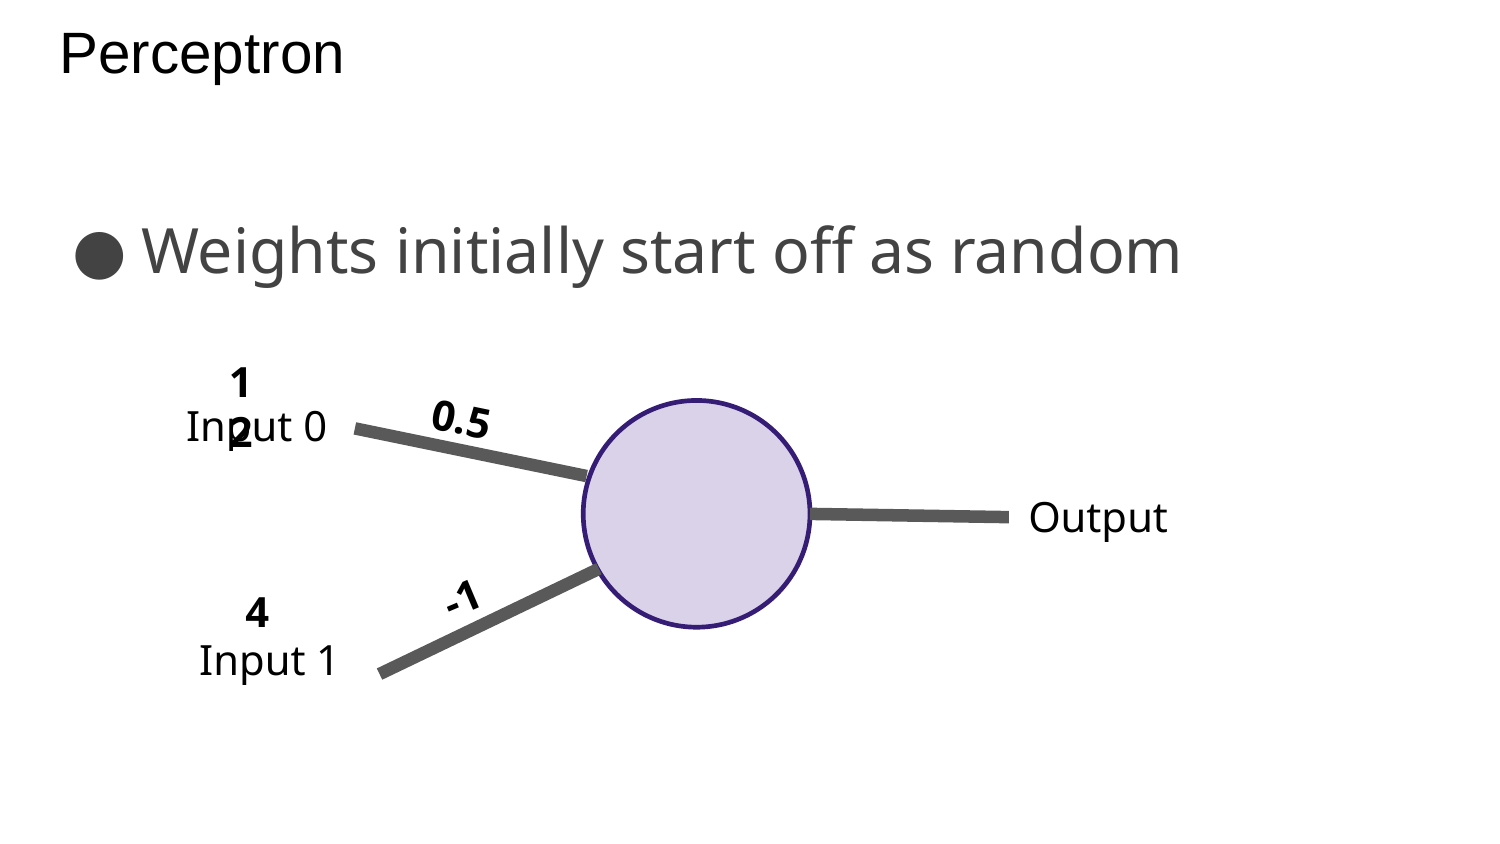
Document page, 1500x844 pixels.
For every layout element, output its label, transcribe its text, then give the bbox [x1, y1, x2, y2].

text_box Input 1 [184, 618, 526, 719]
text_box Output [1013, 476, 1356, 577]
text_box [809, 513, 1010, 518]
list Weights initially start off as random [51, 184, 1449, 746]
text_box 12 [213, 340, 286, 442]
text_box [379, 568, 600, 675]
text_box Input 0 [170, 384, 489, 486]
text_box 0.5 [414, 369, 649, 504]
text_box -1 [431, 485, 664, 603]
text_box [354, 428, 587, 477]
text_box 4 [230, 571, 303, 672]
title Perceptron [44, 0, 1443, 94]
text_box [619, 400, 810, 628]
